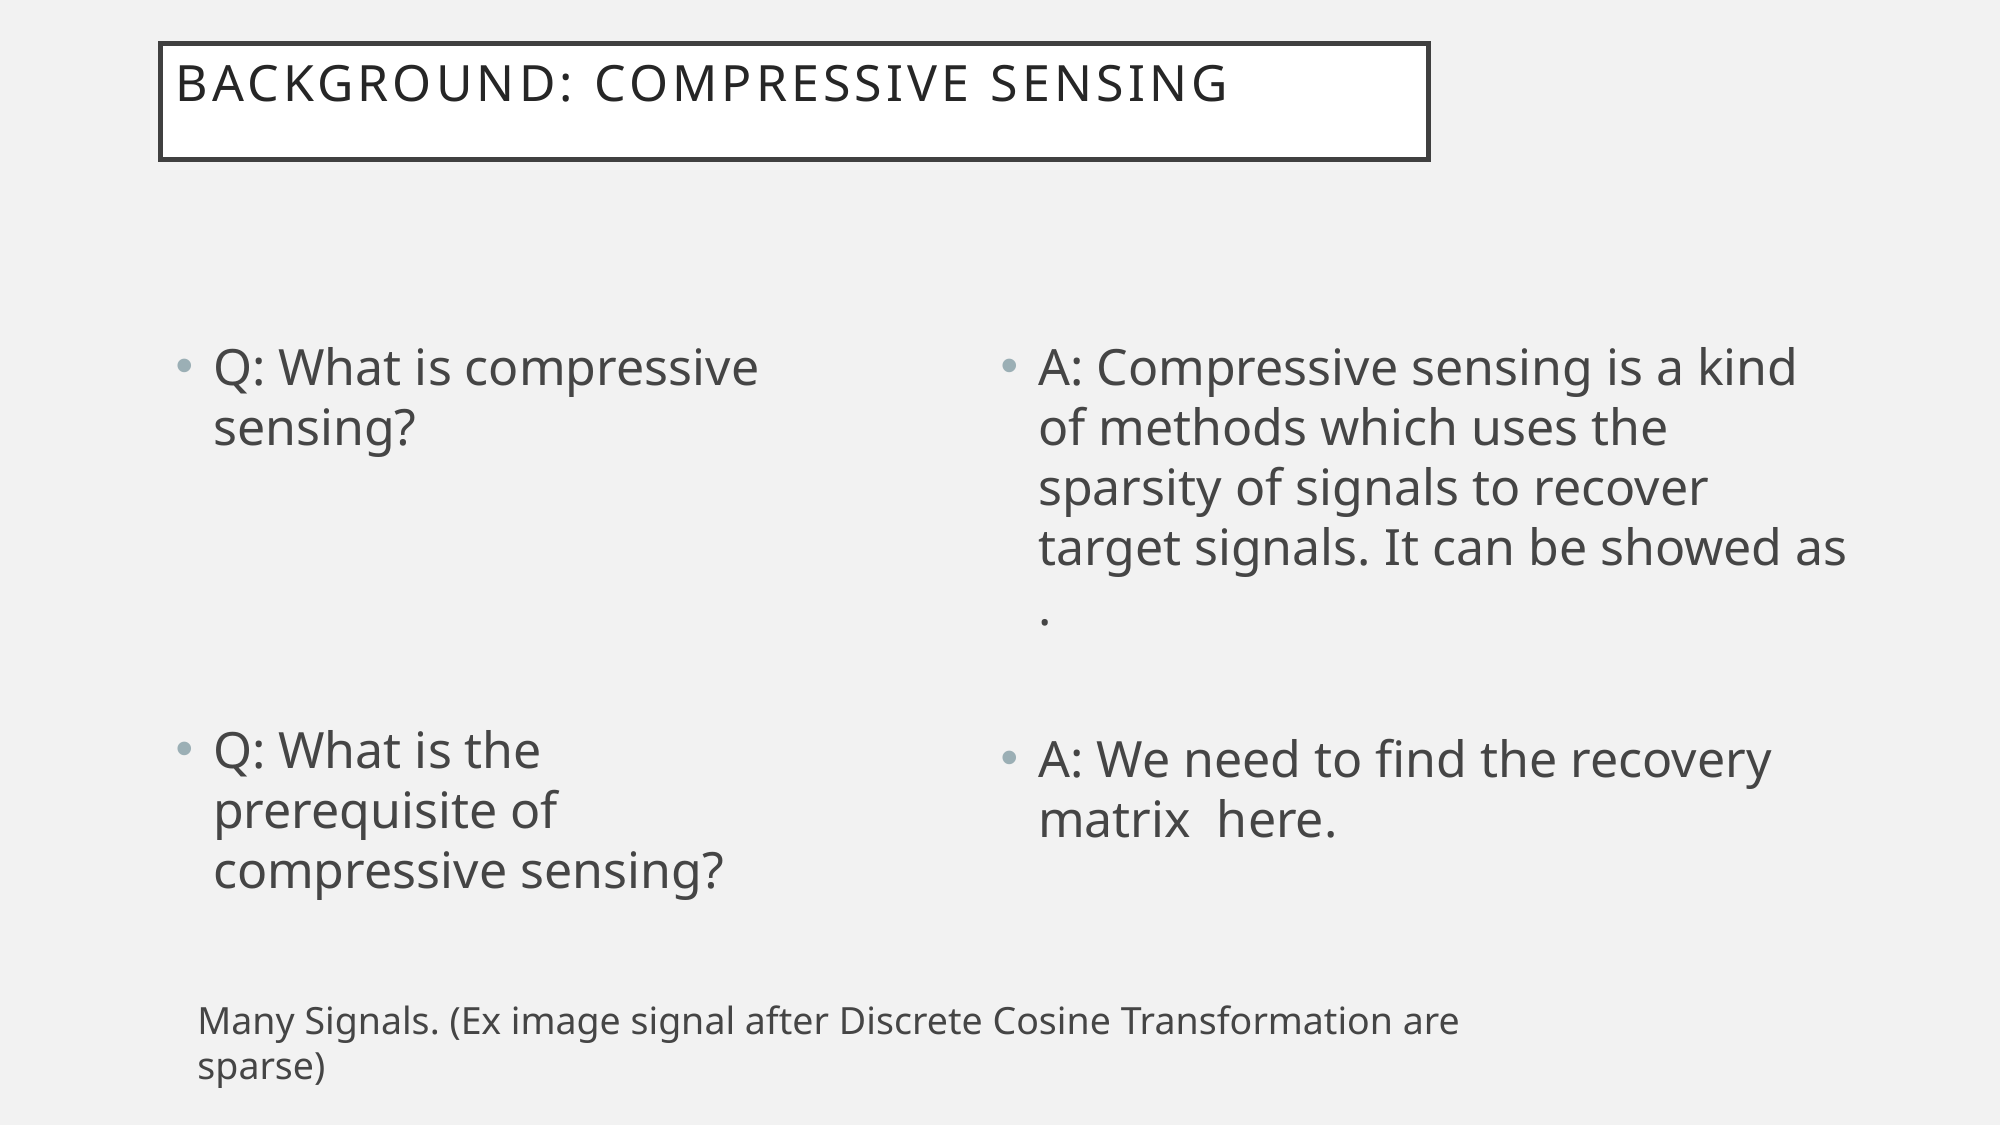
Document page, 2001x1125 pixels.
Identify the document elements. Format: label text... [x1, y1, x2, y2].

text_box Many Signals. (Ex image signal after Discrete Cosine Transformation are sparse) [182, 989, 1522, 1125]
text_box Background: Compressive Sensing [160, 43, 1429, 160]
list Q: What is compressive sensing? Q: What is the prerequisite of compressive sensing? [160, 320, 853, 830]
